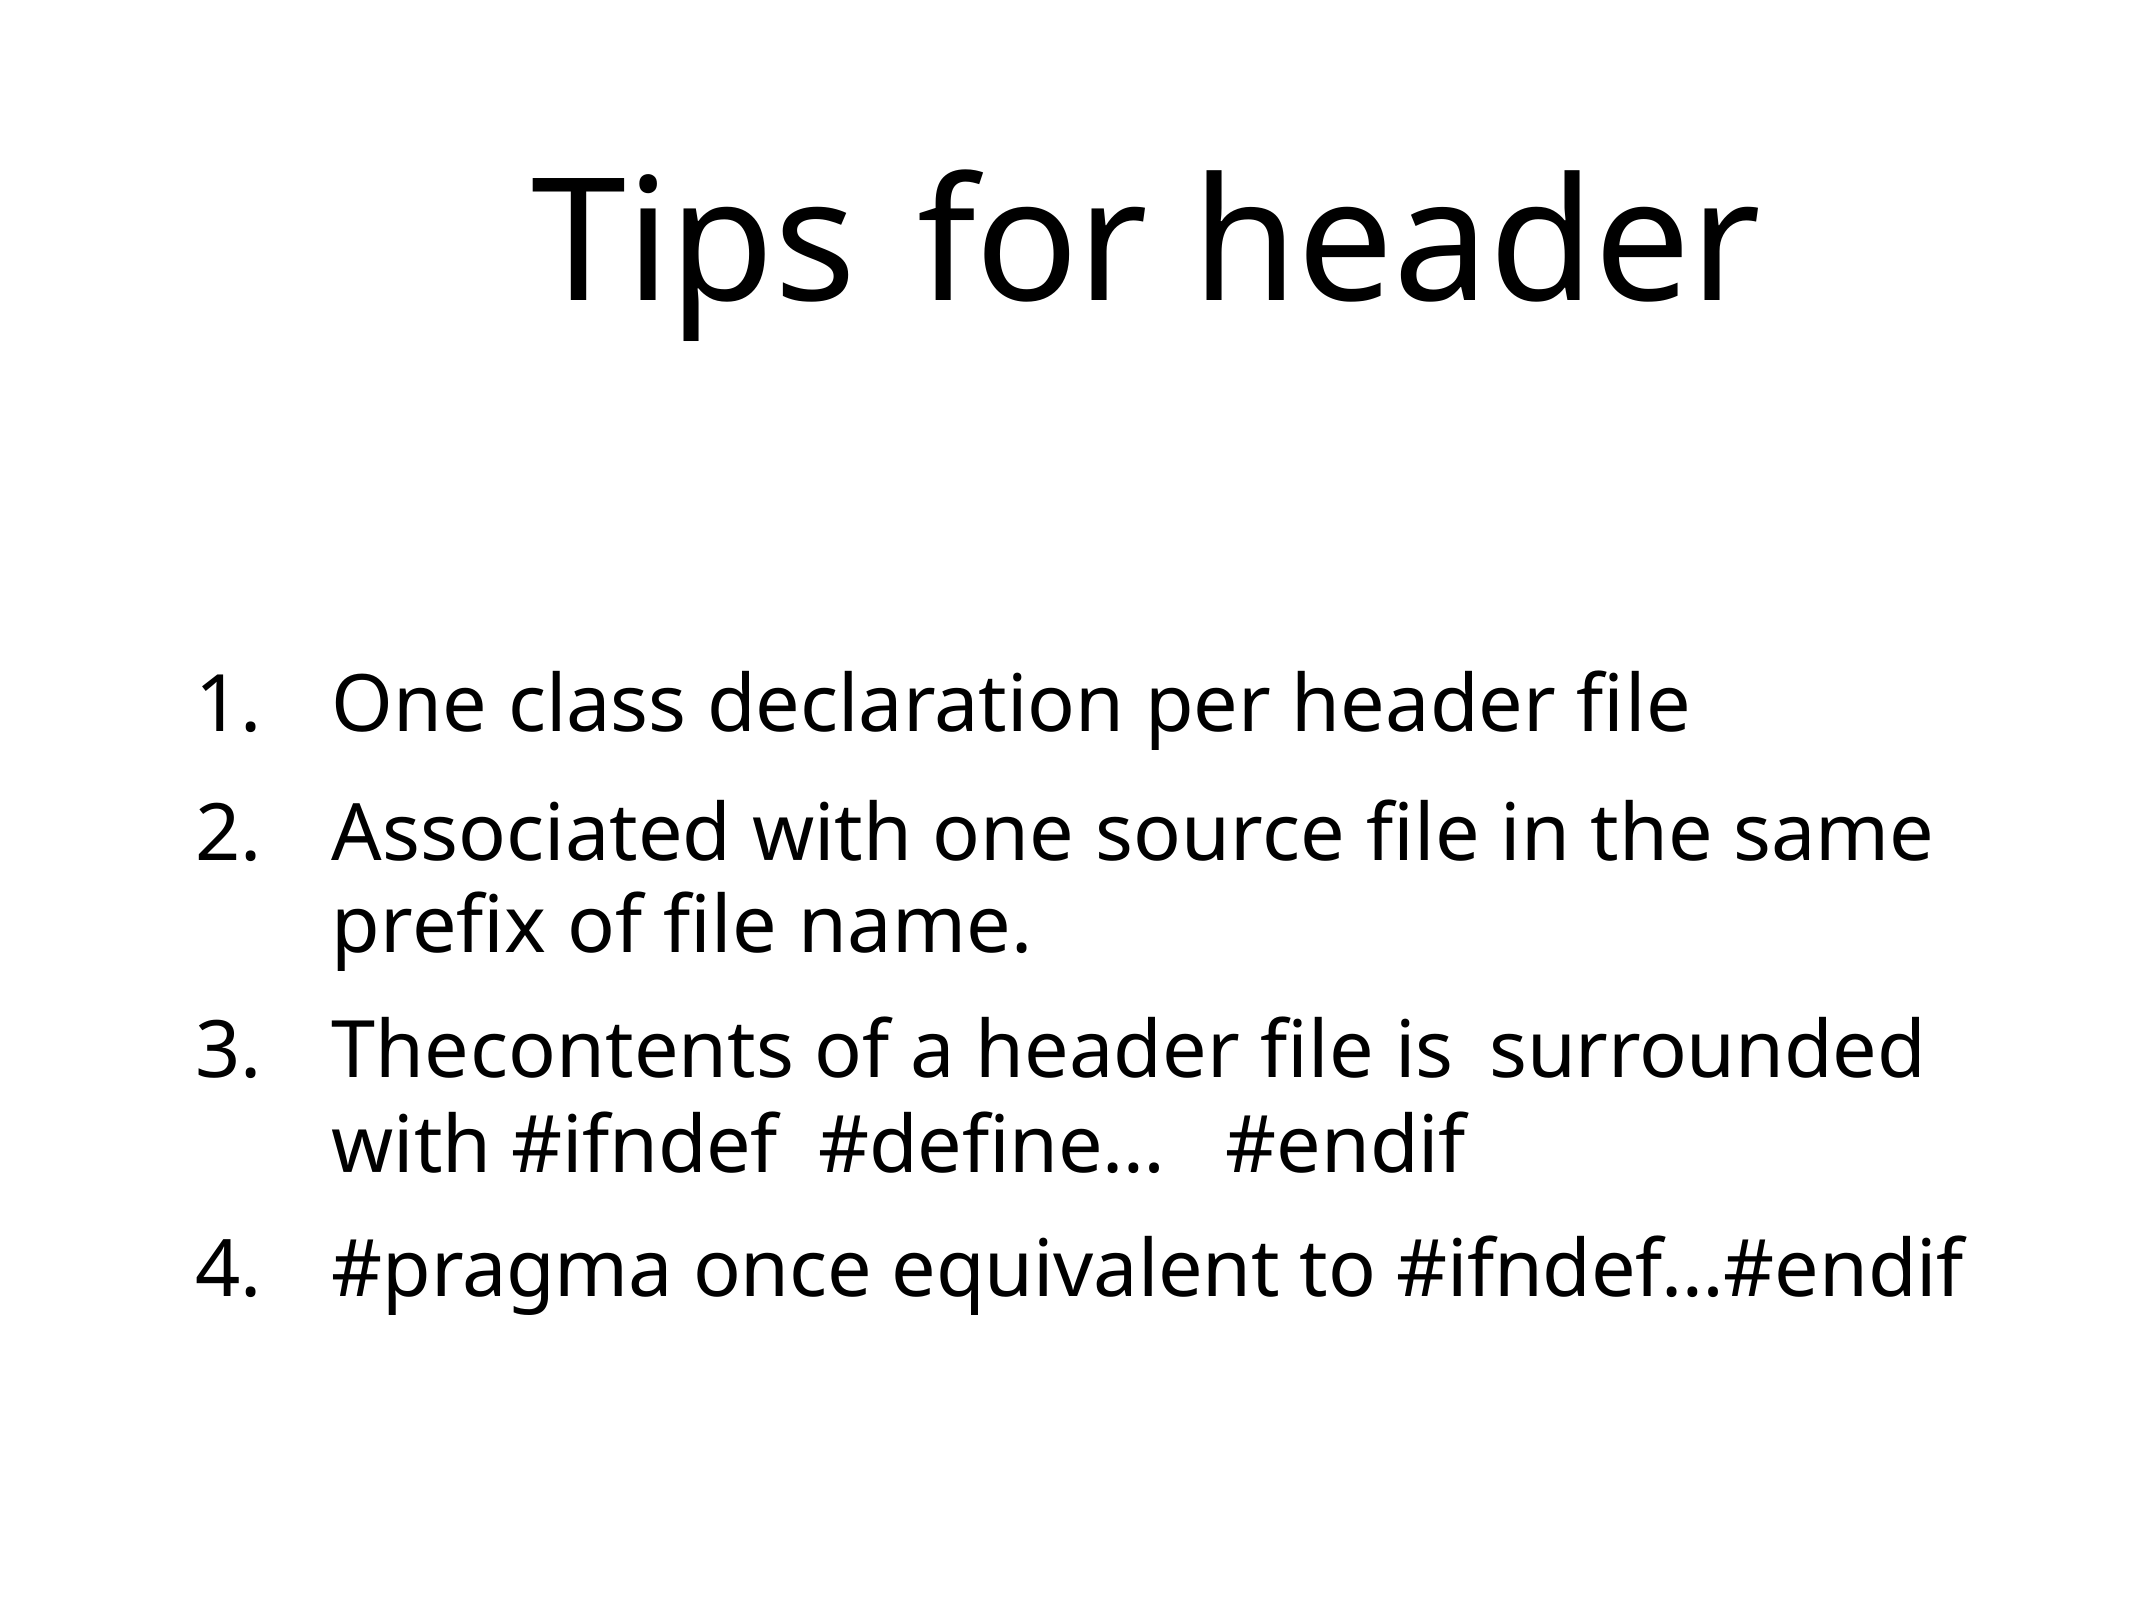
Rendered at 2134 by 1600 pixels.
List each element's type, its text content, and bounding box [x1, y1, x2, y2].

title Tips for header [529, 129, 1867, 397]
list One class declaration per header file Associated with one source file in the same prefix of file name. The contents of a header file is surrounded with #ifndef #define… #endif #pragma once equivalent to #ifndef…#endif [193, 652, 2074, 1566]
